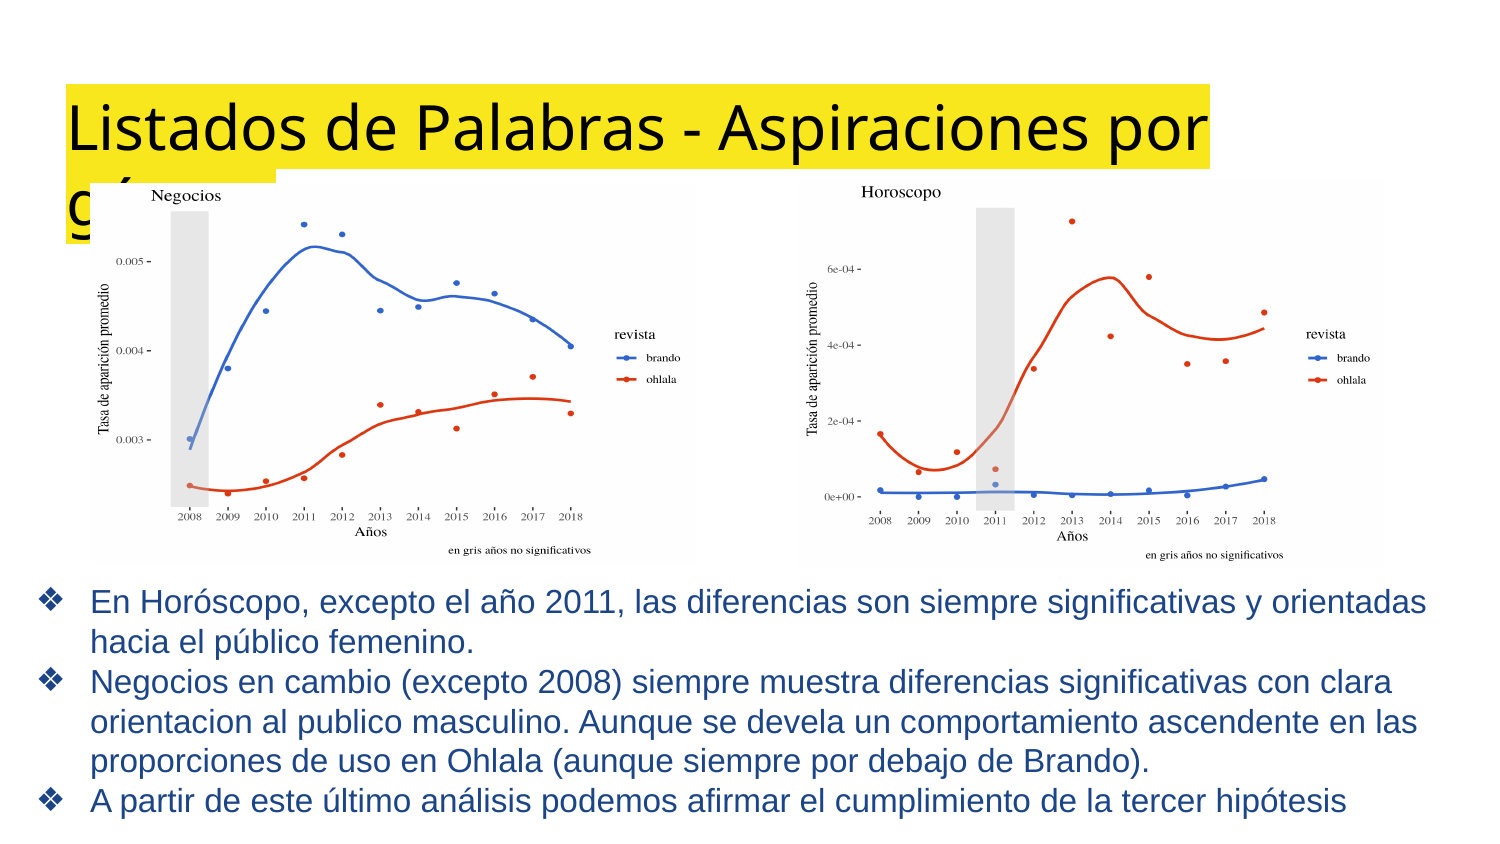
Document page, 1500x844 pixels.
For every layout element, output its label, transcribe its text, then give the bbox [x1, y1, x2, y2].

picture [90, 183, 697, 565]
picture [799, 179, 1386, 569]
title Listados de Palabras - Aspiraciones por género [51, 72, 1449, 167]
text_box En Horóscopo, excepto el año 2011, las diferencias son siempre significativas y orientadas hacia el público femenino. Negocios en cambio (excepto 2008) siempre muestra diferencias significativas con clara orientacion al publico masculino. Aunque se devela un comportamiento ascendente en las proporciones de uso en Ohlala (aunque siempre por debajo de Brando). A partir de este último análisis podemos afirmar el cumplimiento de la tercer hipótesis [0, 555, 1500, 844]
